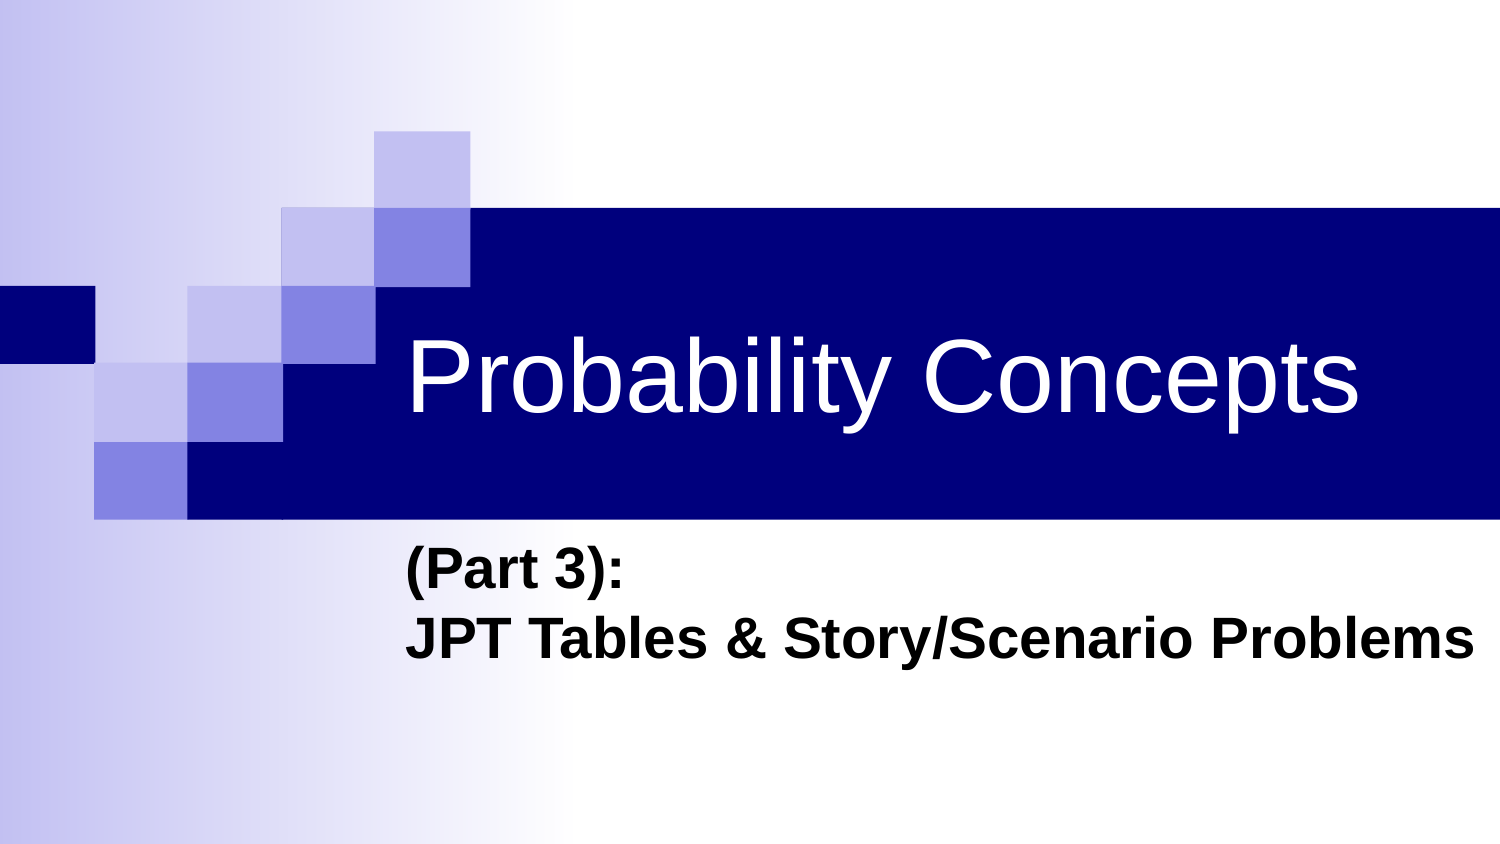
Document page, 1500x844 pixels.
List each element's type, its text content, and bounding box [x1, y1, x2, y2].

title Probability Concepts [390, 234, 1379, 506]
text_box (Part 3): JPT Tables & Story/Scenario Problems [390, 506, 1500, 694]
